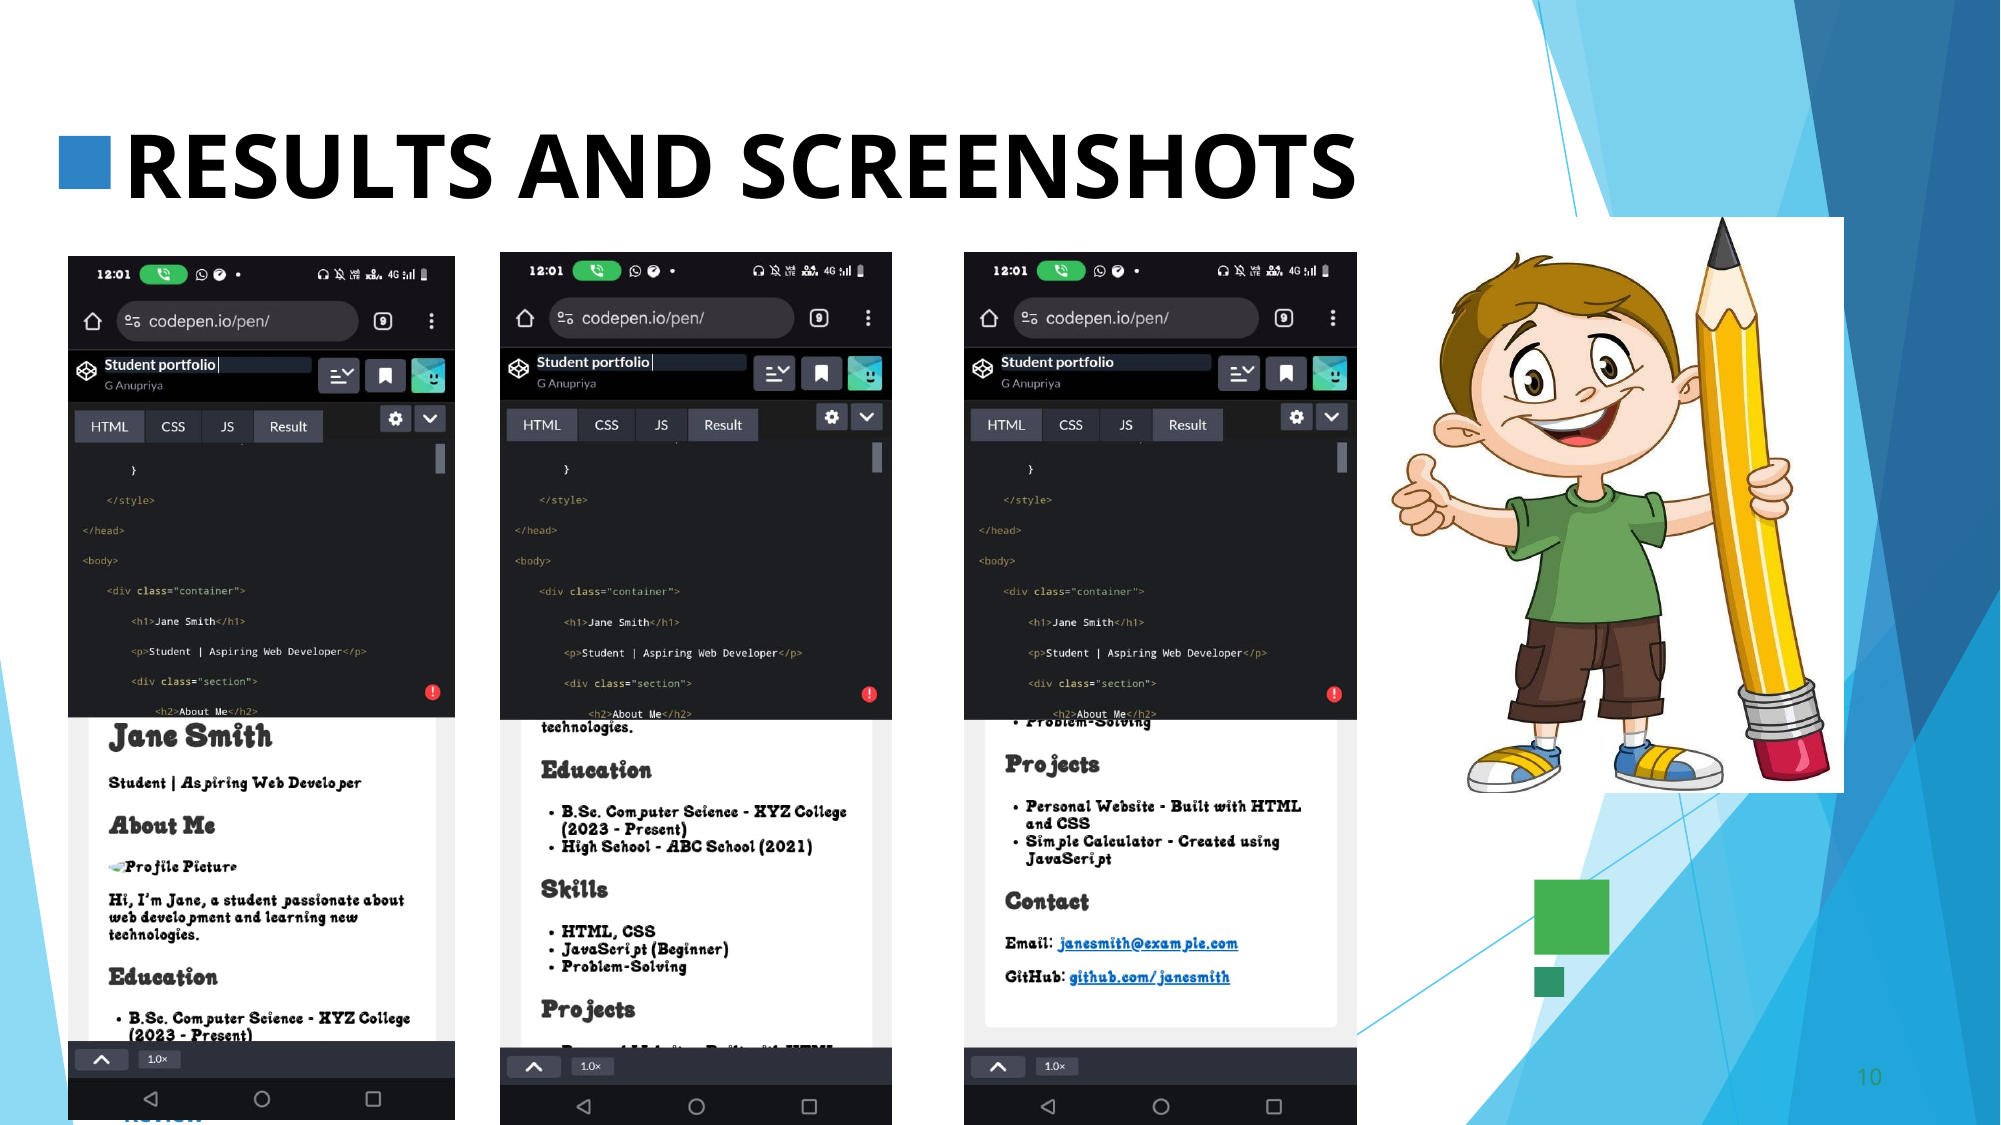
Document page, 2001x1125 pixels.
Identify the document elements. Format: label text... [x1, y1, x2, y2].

text_box ‹#› [1849, 1061, 1888, 1095]
text_box [1534, 967, 1565, 997]
picture [68, 256, 456, 1120]
text_box [1534, 879, 1610, 955]
picture [1377, 217, 1844, 793]
picture [964, 252, 1357, 1125]
text_box [58, 135, 111, 189]
title RESULTS AND SCREENSHOTS [121, 107, 1513, 298]
text_box [774, 0, 2000, 138]
picture [499, 252, 892, 1125]
